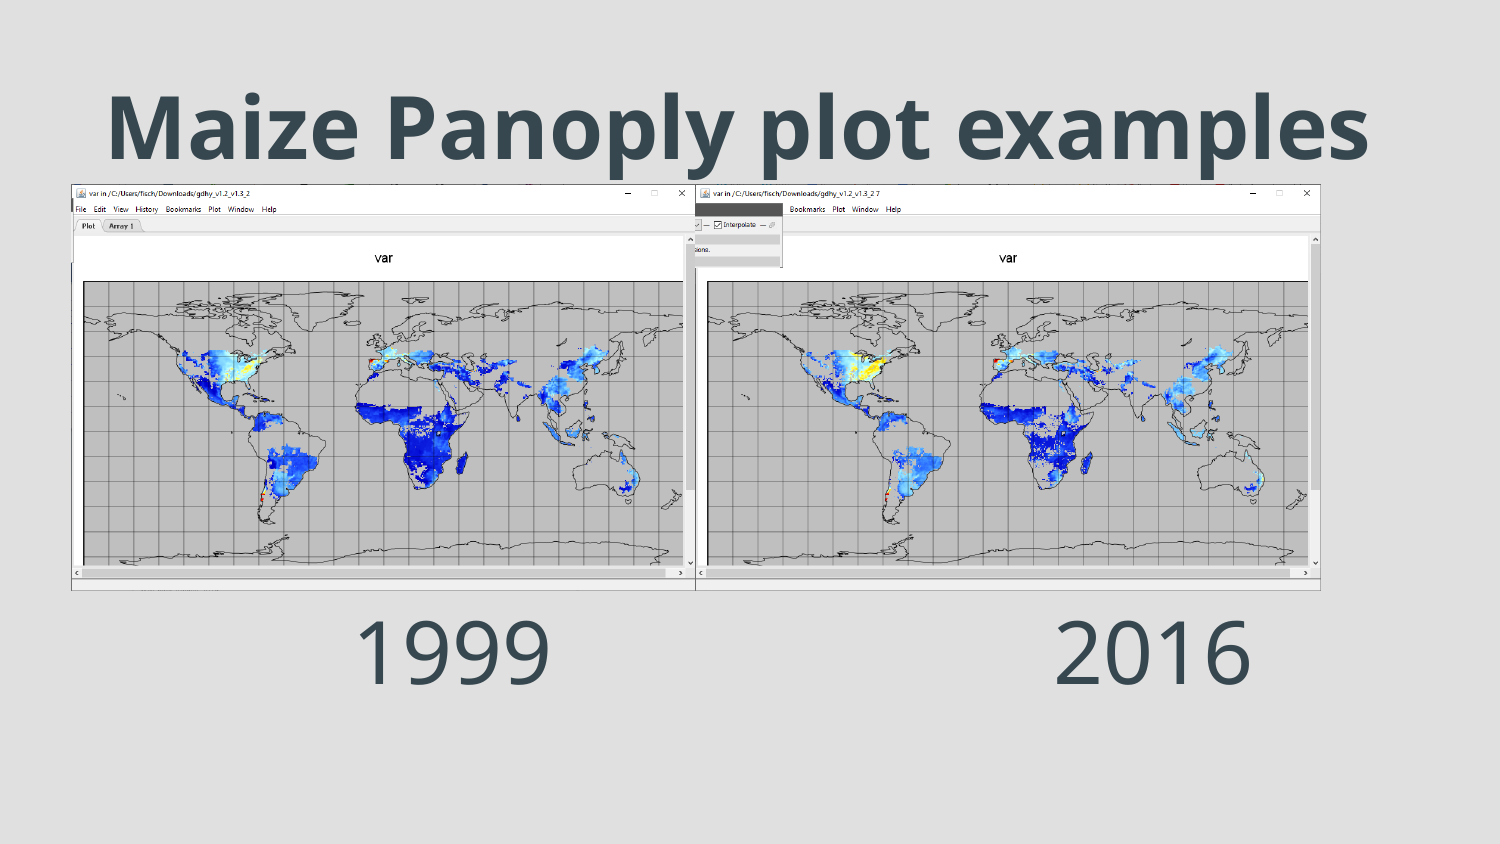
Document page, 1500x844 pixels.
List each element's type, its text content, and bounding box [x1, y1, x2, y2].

title Maize Panoply plot examples 1999 2016 [19, 28, 1458, 747]
picture [70, 183, 1321, 591]
